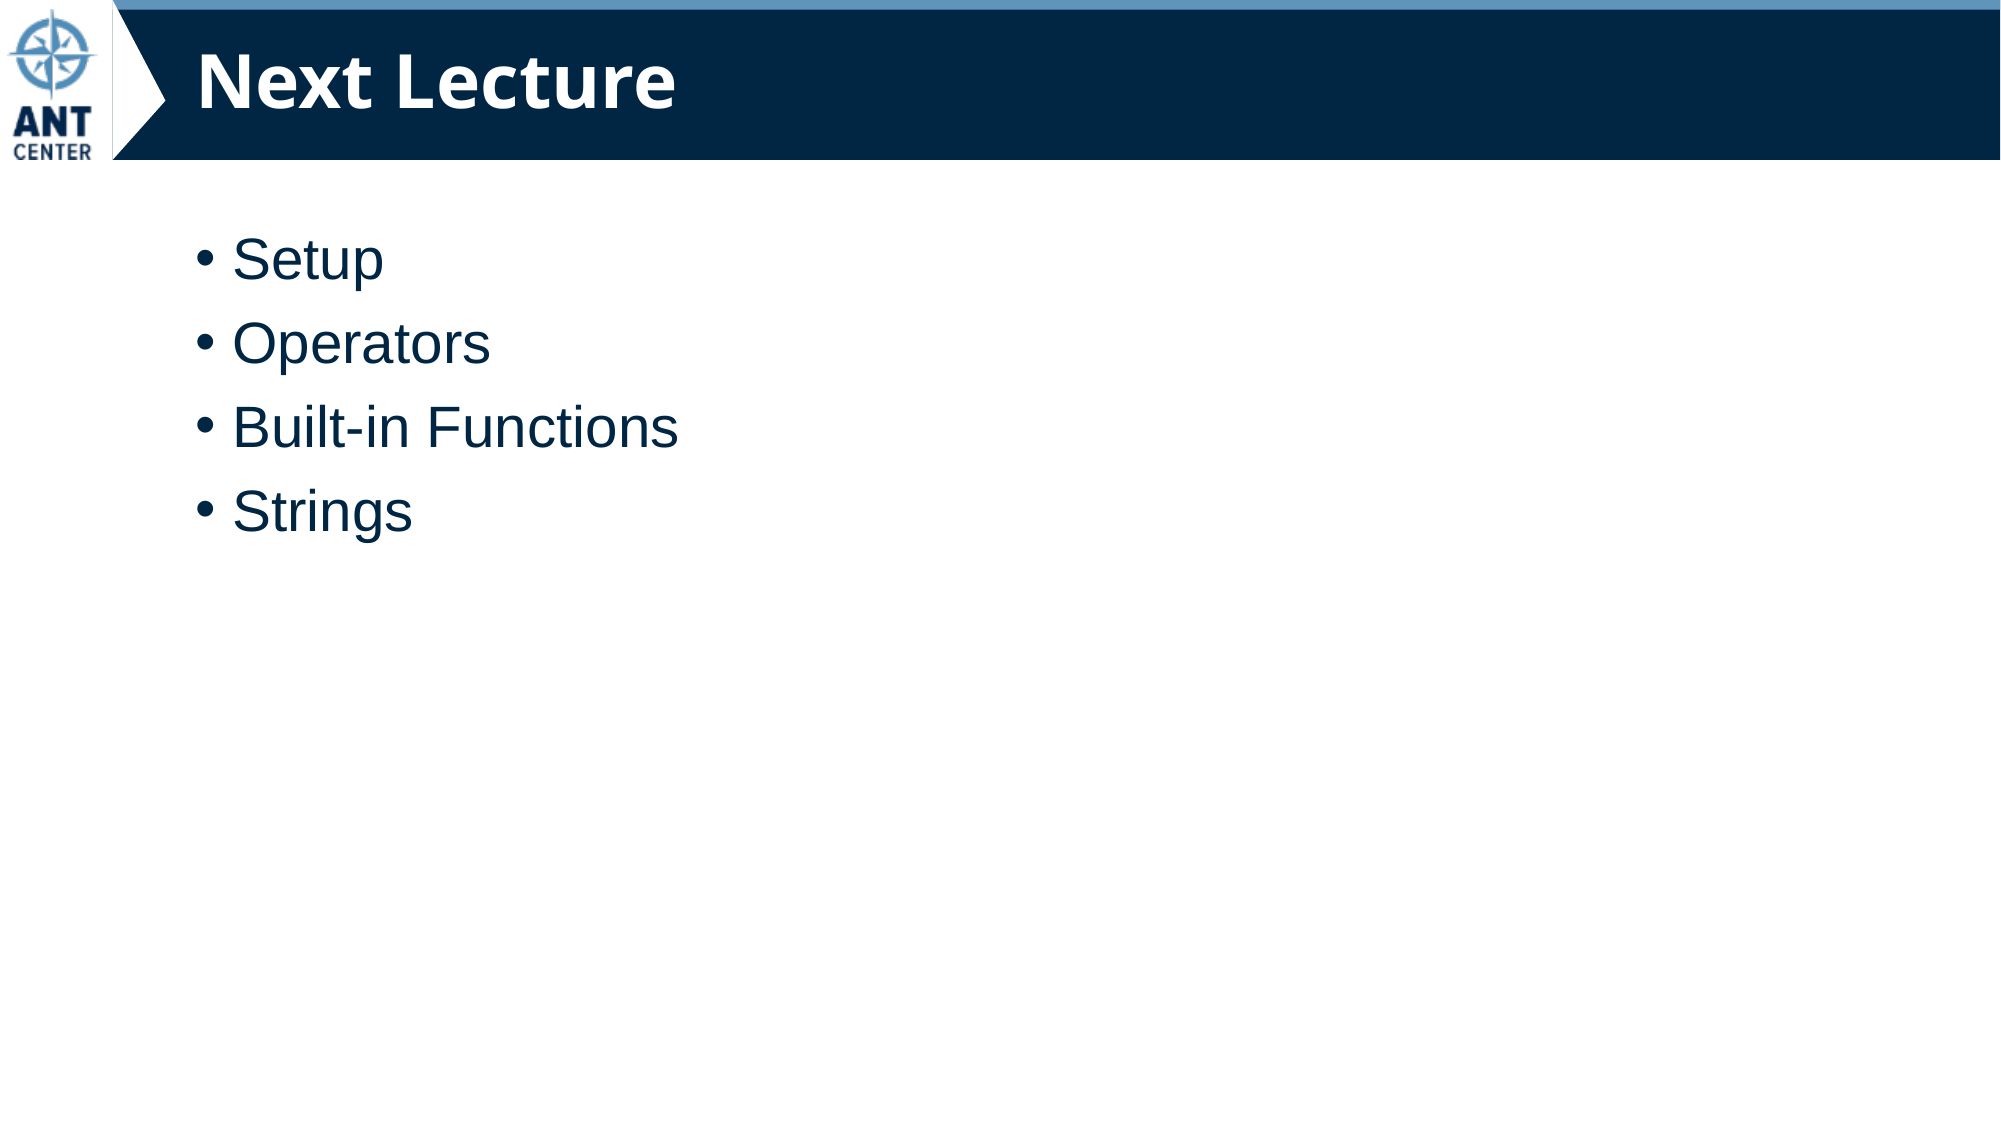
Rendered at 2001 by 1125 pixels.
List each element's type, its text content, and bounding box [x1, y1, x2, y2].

title Next Lecture [180, 18, 1931, 151]
list Setup Operators Built-in Functions Strings [180, 221, 1931, 1009]
picture [7, 9, 98, 160]
